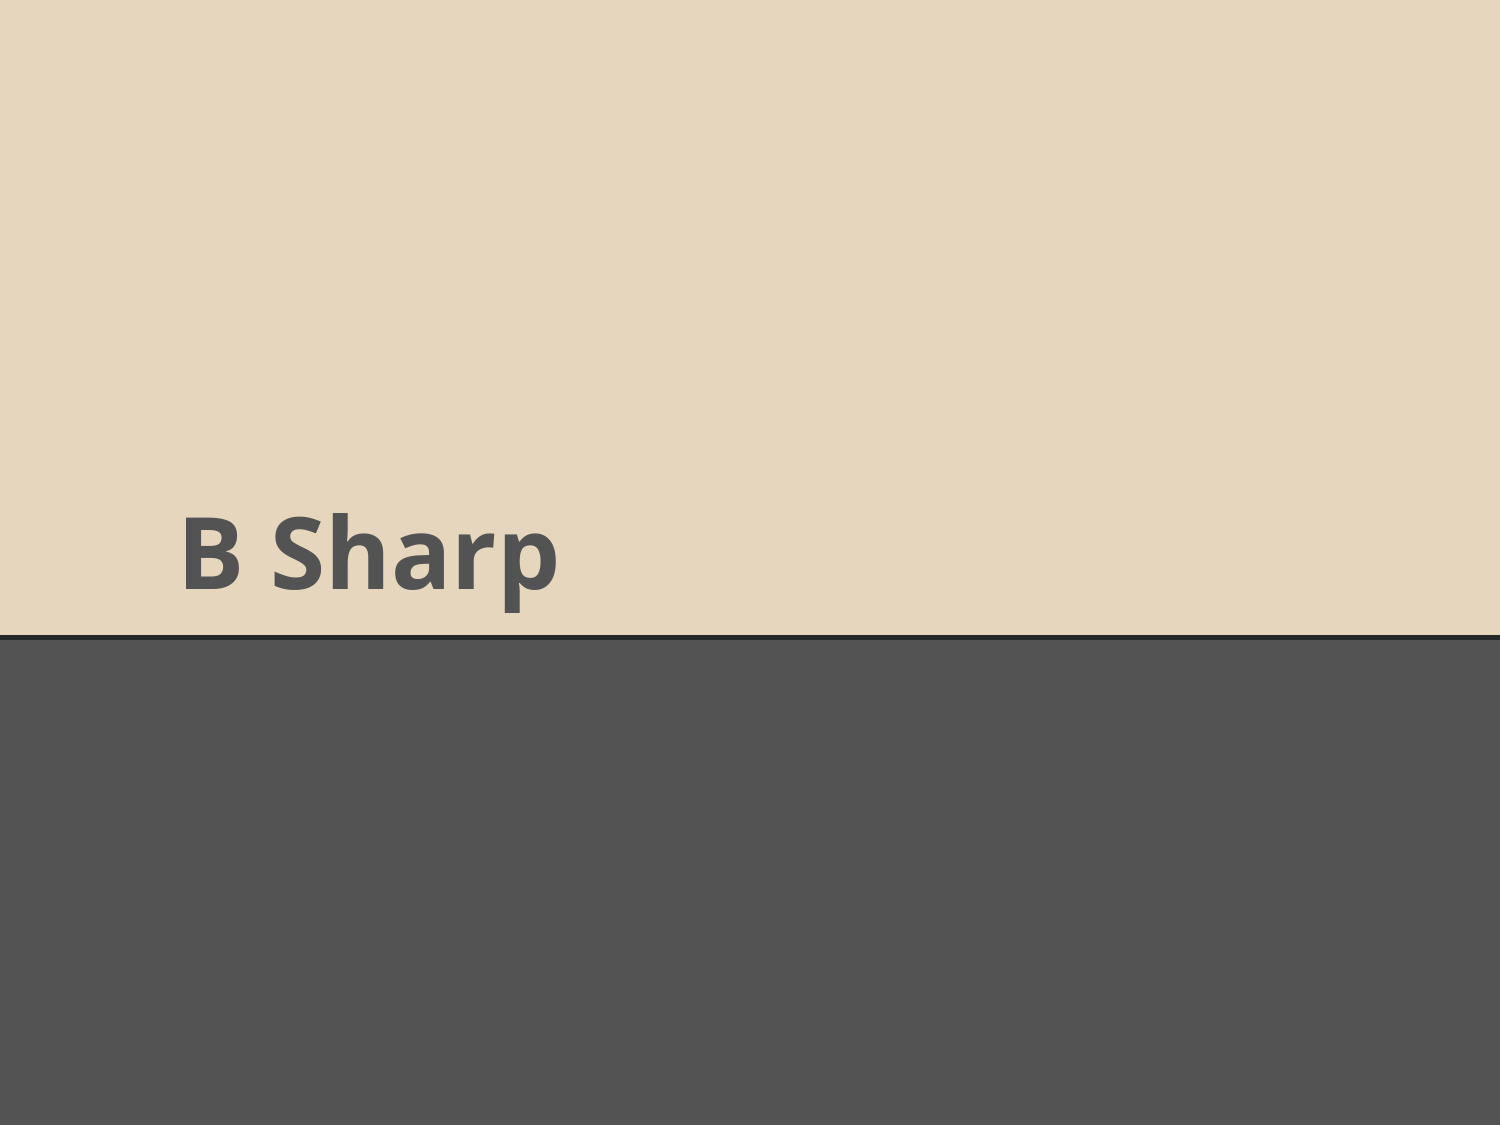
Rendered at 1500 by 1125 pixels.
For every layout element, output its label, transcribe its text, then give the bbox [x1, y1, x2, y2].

title B Sharp [112, 353, 1388, 625]
